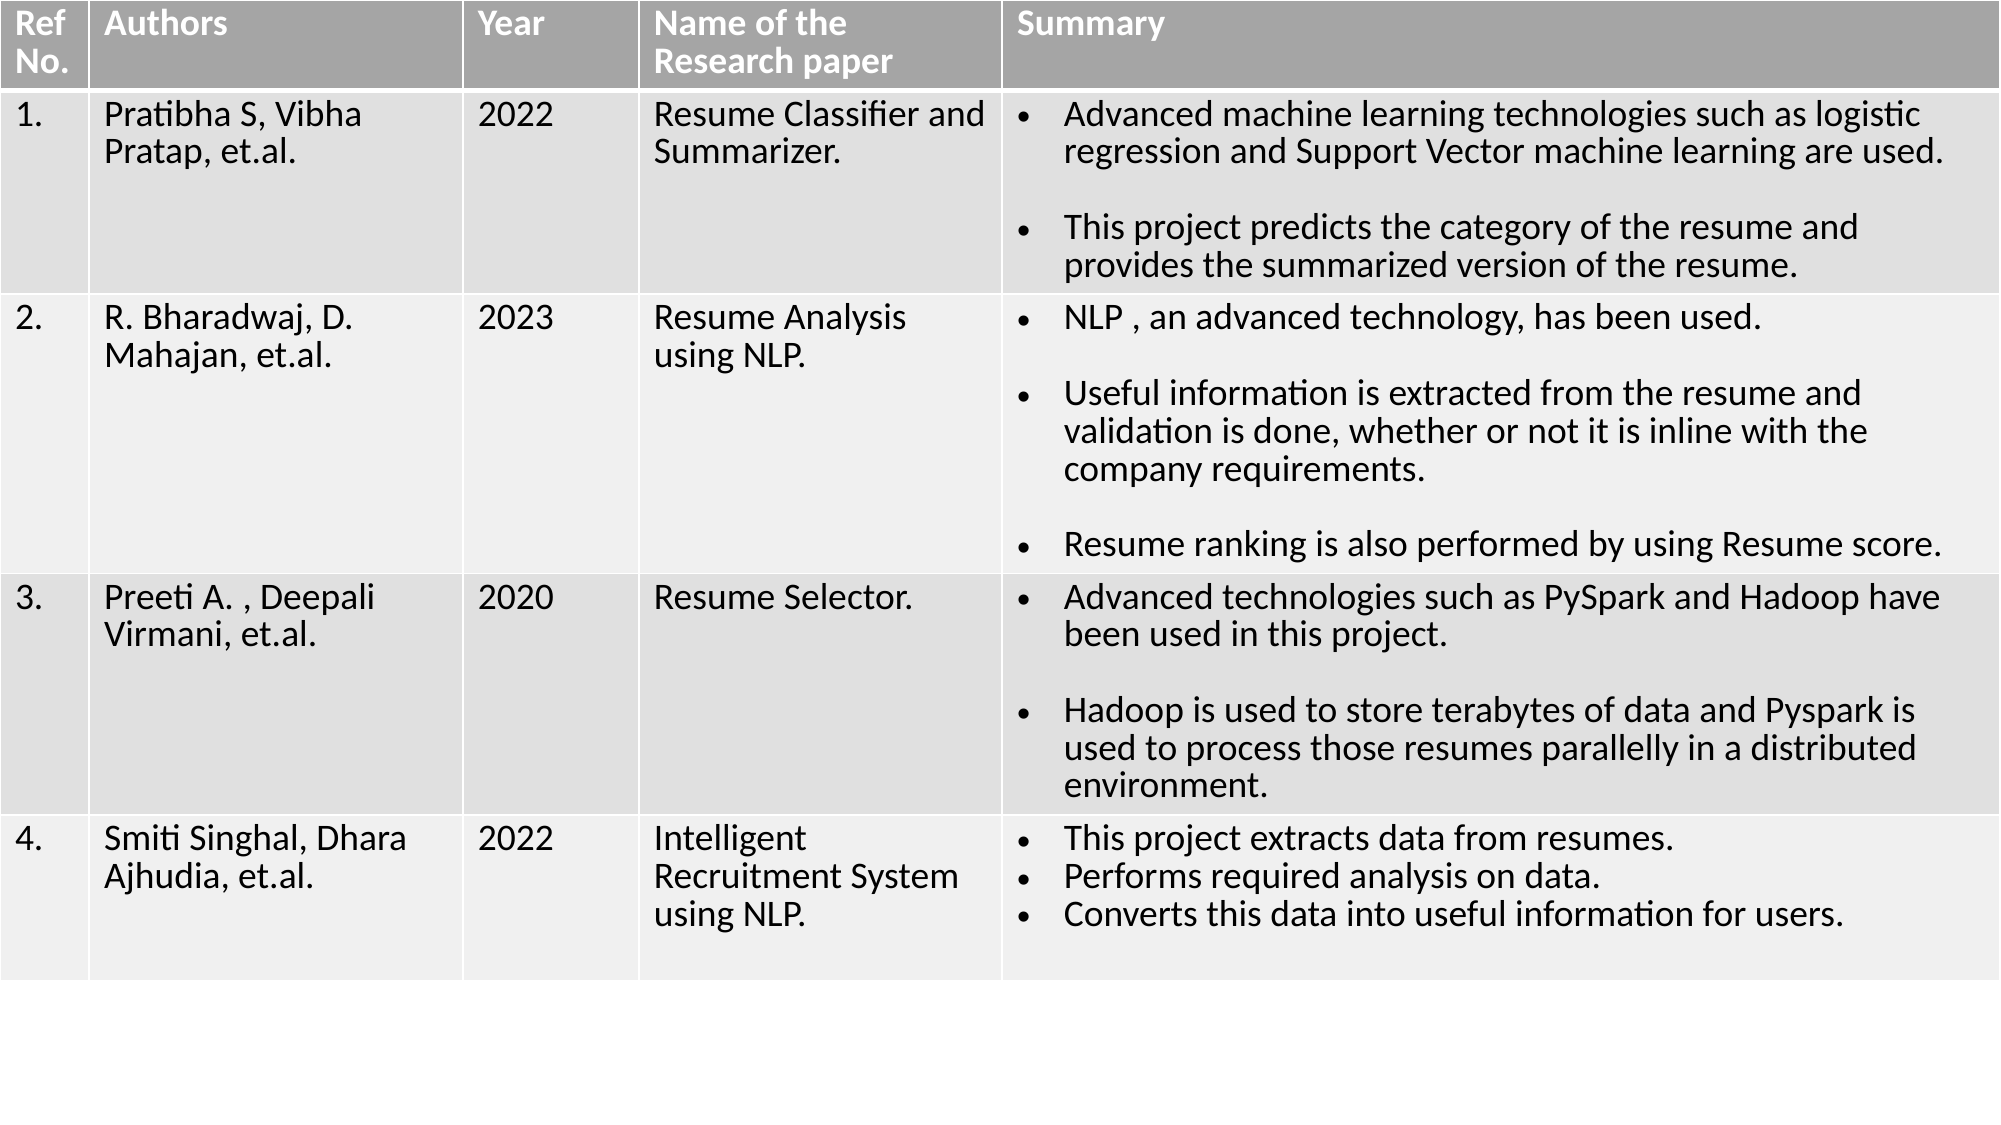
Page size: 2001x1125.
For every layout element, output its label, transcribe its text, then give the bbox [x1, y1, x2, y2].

table_cell Preeti A. , Deepali Virmani, et.al. [90, 574, 462, 814]
table_cell 3. [1, 574, 88, 814]
table_cell NLP , an advanced technology, has been used. Useful information is extracted from the resume and validation is done, whether or not it is inline with the company requirements. Resume ranking is also performed by using Resume score. [1003, 295, 1999, 573]
table_cell 1. [1, 93, 88, 293]
table_cell Pratibha S, Vibha Pratap, et.al. [90, 93, 462, 293]
table_cell 2022 [464, 93, 638, 293]
table_cell This project extracts data from resumes. Performs required analysis on data. Converts this data into useful information for users. [1003, 816, 1999, 980]
table_header Authors [90, 1, 462, 88]
table_header Ref No. [1, 1, 88, 88]
table_cell Intelligent Recruitment System using NLP. [640, 816, 1001, 980]
table_cell Resume Analysis using NLP. [640, 295, 1001, 573]
table_cell Resume Classifier and Summarizer. [640, 93, 1001, 293]
table_cell Advanced technologies such as PySpark and Hadoop have been used in this project. Hadoop is used to store terabytes of data and Pyspark is used to process those resumes parallelly in a distributed environment. [1003, 574, 1999, 814]
table_cell 2023 [464, 295, 638, 573]
table_header Summary [1003, 1, 1999, 88]
table_cell 2. [1, 295, 88, 573]
table_cell 2020 [464, 574, 638, 814]
table_header Name of the Research paper [640, 1, 1001, 88]
table_cell Smiti Singhal, Dhara Ajhudia, et.al. [90, 816, 462, 980]
table_cell 2022 [464, 816, 638, 980]
table_cell Advanced machine learning technologies such as logistic regression and Support Vector machine learning are used. This project predicts the category of the resume and provides the summarized version of the resume. [1003, 93, 1999, 293]
table_cell 4. [1, 816, 88, 980]
table_cell Resume Selector. [640, 574, 1001, 814]
table_header Year [464, 1, 638, 88]
table_cell R. Bharadwaj, D. Mahajan, et.al. [90, 295, 462, 573]
